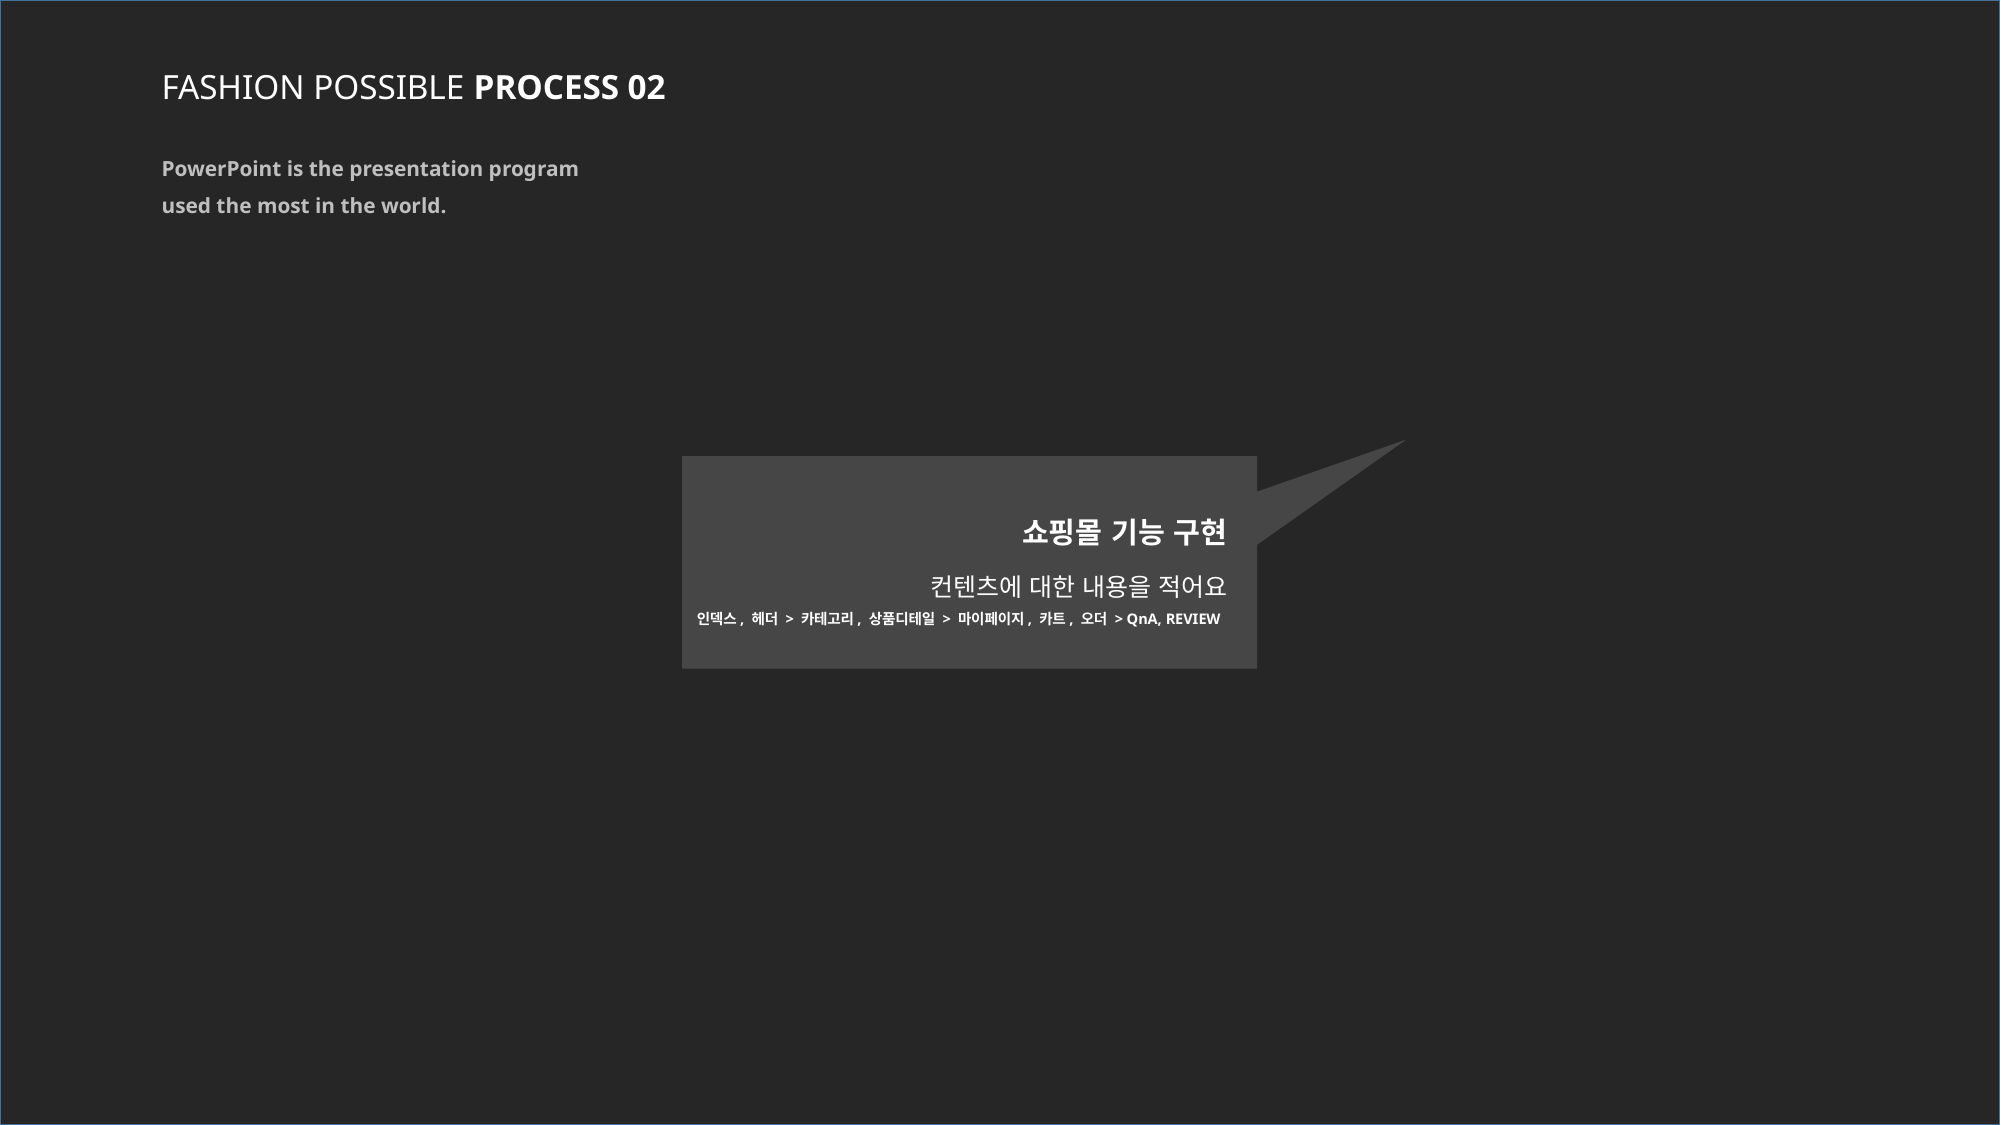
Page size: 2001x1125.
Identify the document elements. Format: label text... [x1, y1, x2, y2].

text_box [0, 0, 2000, 1125]
text_box 쇼핑몰 기능 구현 컨텐츠에 대한 내용을 적어요 인덱스, 헤더 > 카테고리, 상품디테일 > 마이페이지, 카트, 오더 > QnA, REVIEW [681, 438, 1408, 670]
text_box FASHION POSSIBLE PROCESS 02 PowerPoint is the presentation program used the most in the world. [146, 38, 939, 226]
